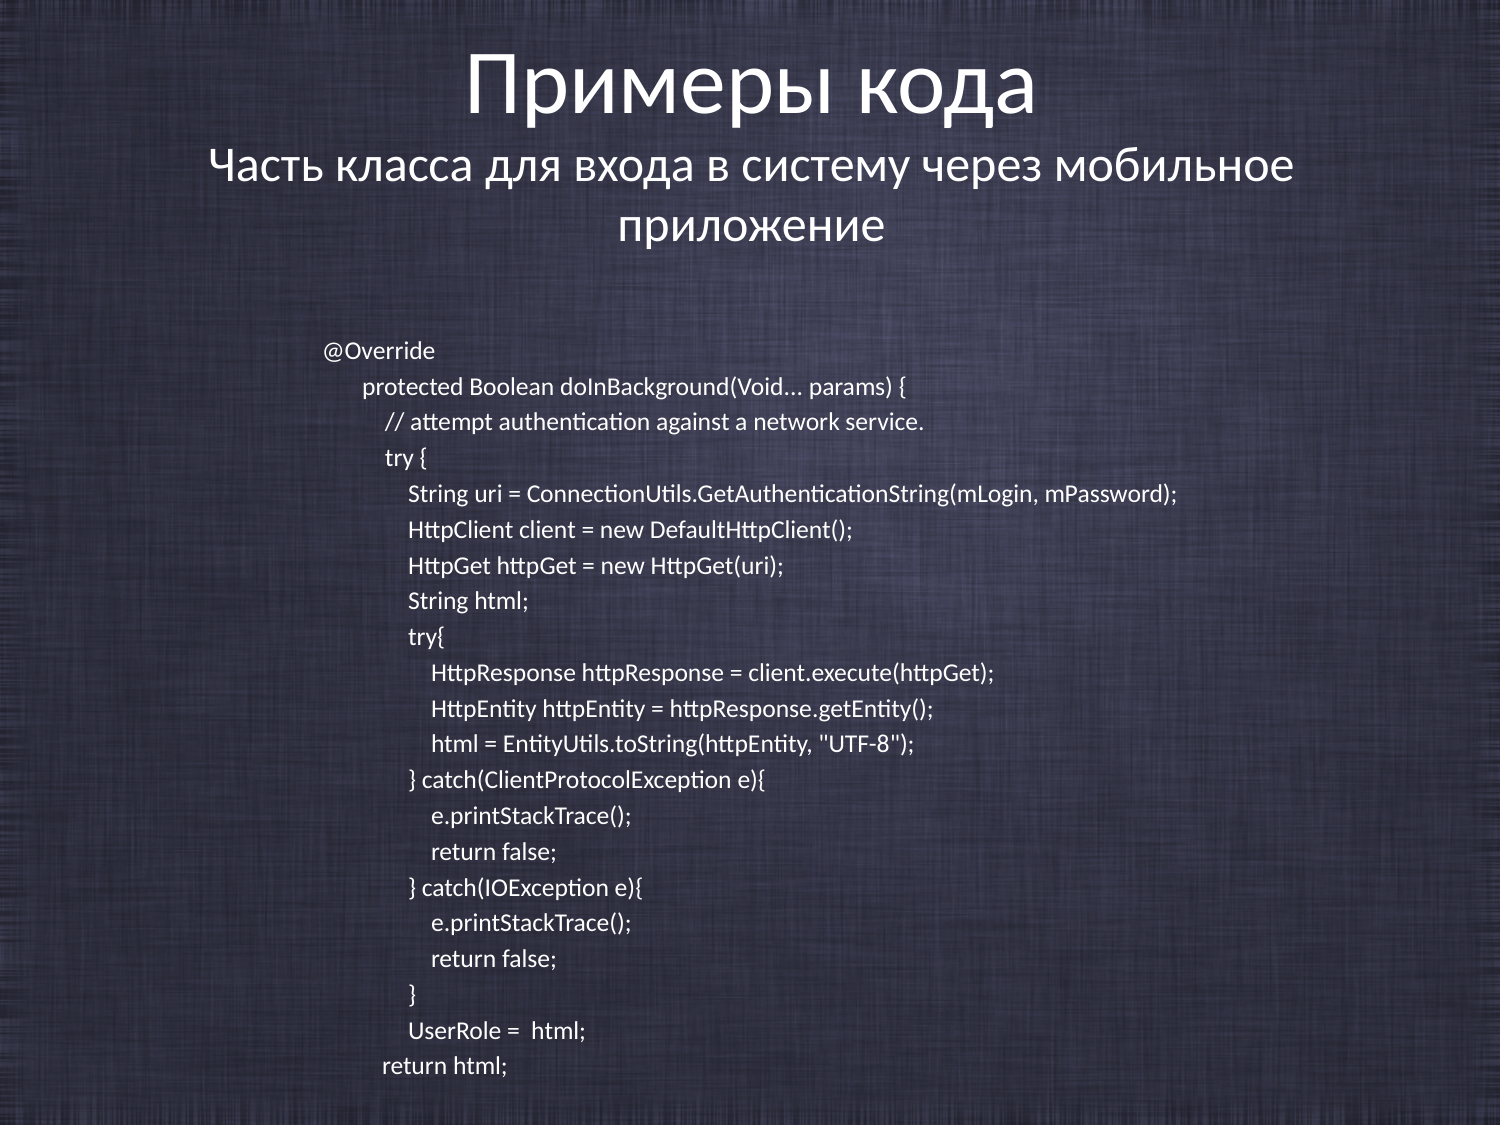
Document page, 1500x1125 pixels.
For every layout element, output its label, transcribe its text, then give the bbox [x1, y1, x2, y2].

list @Override protected Boolean doInBackground(Void... params) { // attempt authentication against a network service. try { String uri = ConnectionUtils.GetAuthenticationString(mLogin, mPassword); HttpClient client = new DefaultHttpClient(); HttpGet httpGet = new HttpGet(uri); String html; try{ HttpResponse httpResponse = client.execute(httpGet); HttpEntity httpEntity = httpResponse.getEntity(); html = EntityUtils.toString(httpEntity, "UTF-8"); } catch(ClientProtocolException e){ e.printStackTrace(); return false; } catch(IOException e){ e.printStackTrace(); return false; } UserRole = html; return html; [301, 326, 1199, 1106]
picture [0, 0, 1500, 1125]
title Примеры кода Часть класса для входа в систему через мобильное приложение [76, 42, 1427, 231]
